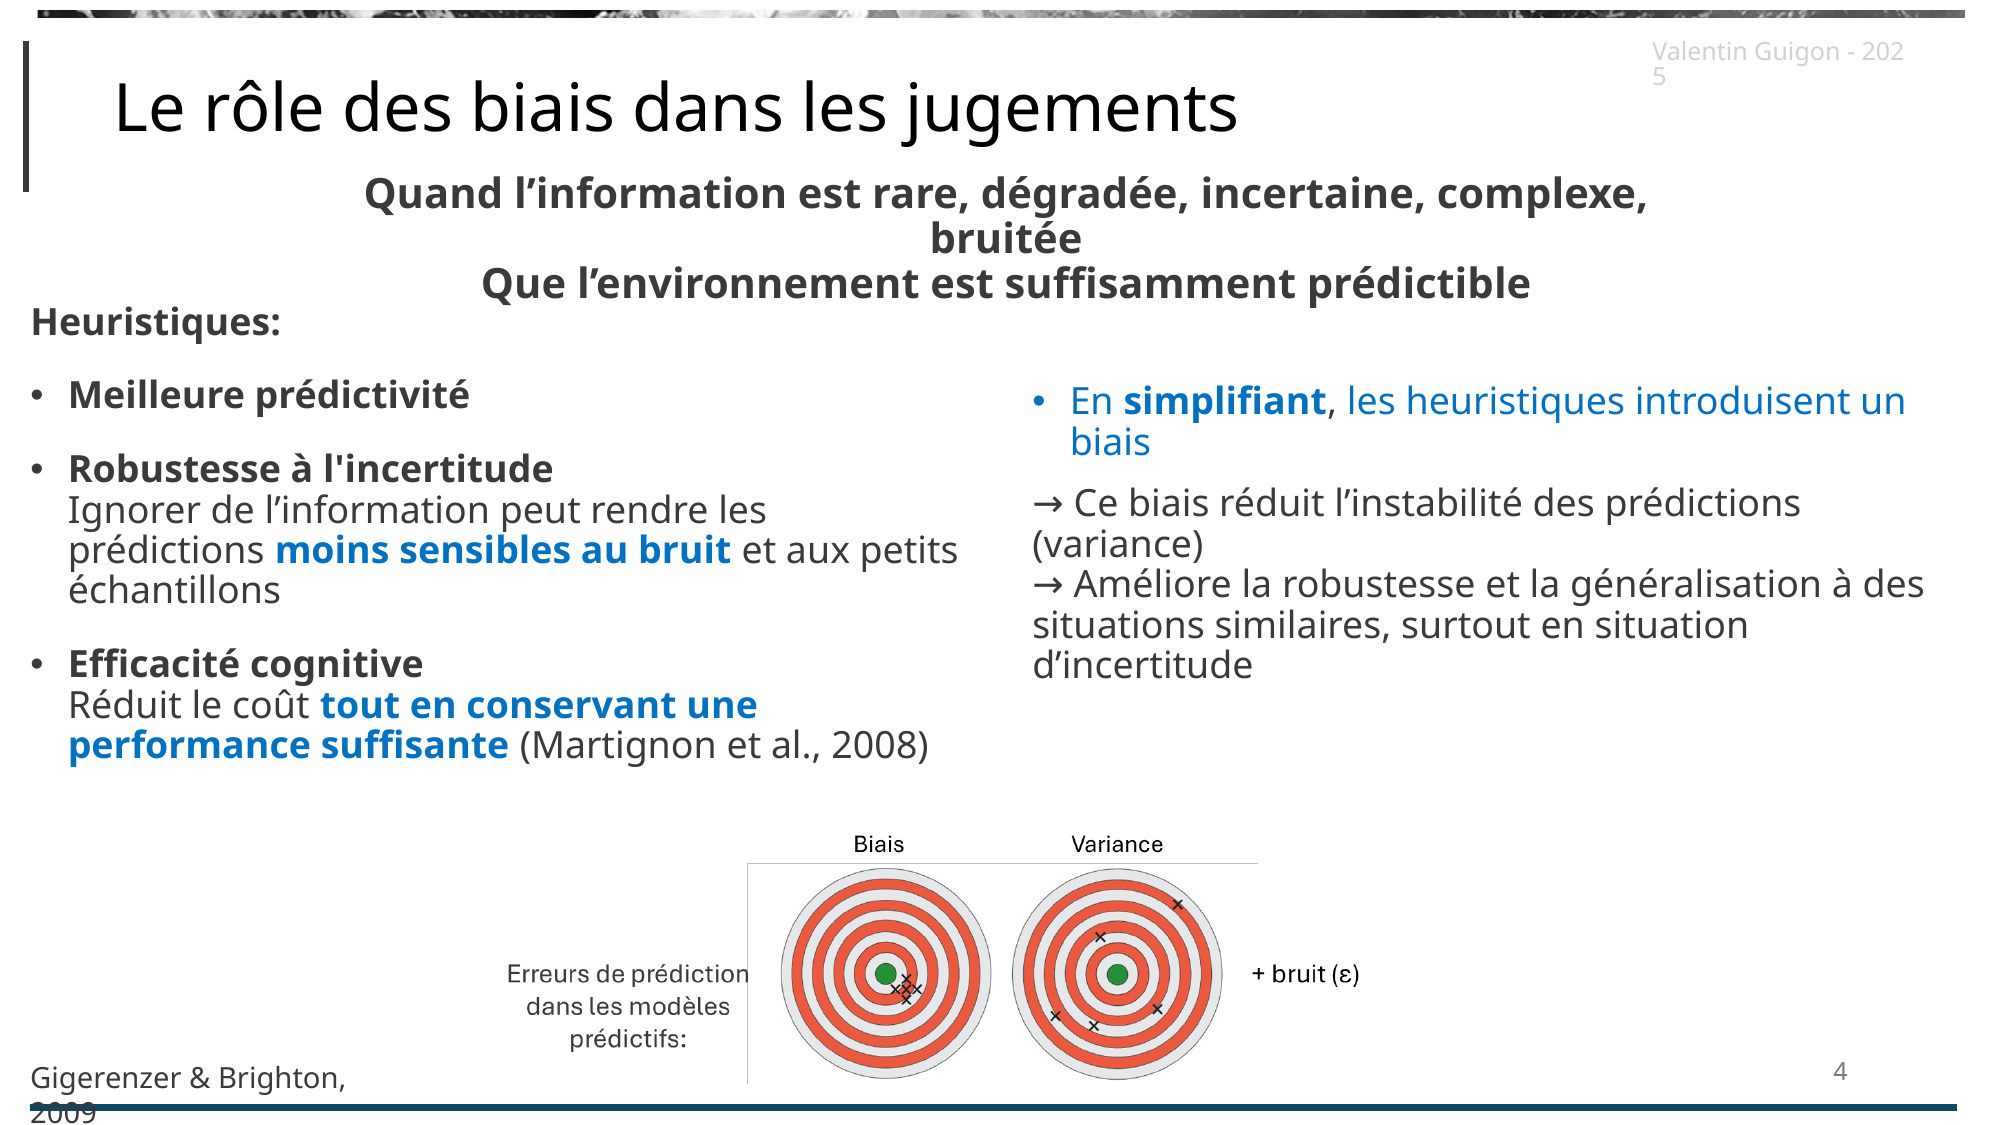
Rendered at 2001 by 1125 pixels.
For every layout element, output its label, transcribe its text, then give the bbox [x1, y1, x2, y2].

text_box Heuristiques: Meilleure prédictivité Robustesse à l'incertitude Ignorer de l’information peut rendre les prédictions moins sensibles au bruit et aux petits échantillons Efficacité cognitive Réduit le coût tout en conservant une performance suffisante (Martignon et al., 2008) [15, 301, 983, 768]
slide_number 4 [1412, 1042, 1863, 1103]
picture [37, 10, 99, 18]
footer Valentin Guigon - 2025 [1637, 22, 1921, 83]
title Le rôle des biais dans les jugements [99, 1, 1458, 220]
picture [1458, 10, 1965, 18]
list Quand l’information est rare, dégradée, incertaine, complexe, bruitée Que l’environnement est suffisamment prédictible [326, 182, 1686, 298]
text_box En simplifiant, les heuristiques introduisent un biais → Ce biais réduit l’instabilité des prédictions (variance) → Améliore la robustesse et la généralisation à des situations similaires, surtout en situation d’incertitude [1017, 301, 1985, 768]
picture [487, 821, 1377, 1085]
text_box Gigerenzer & Brighton, 2009 [15, 1052, 421, 1125]
